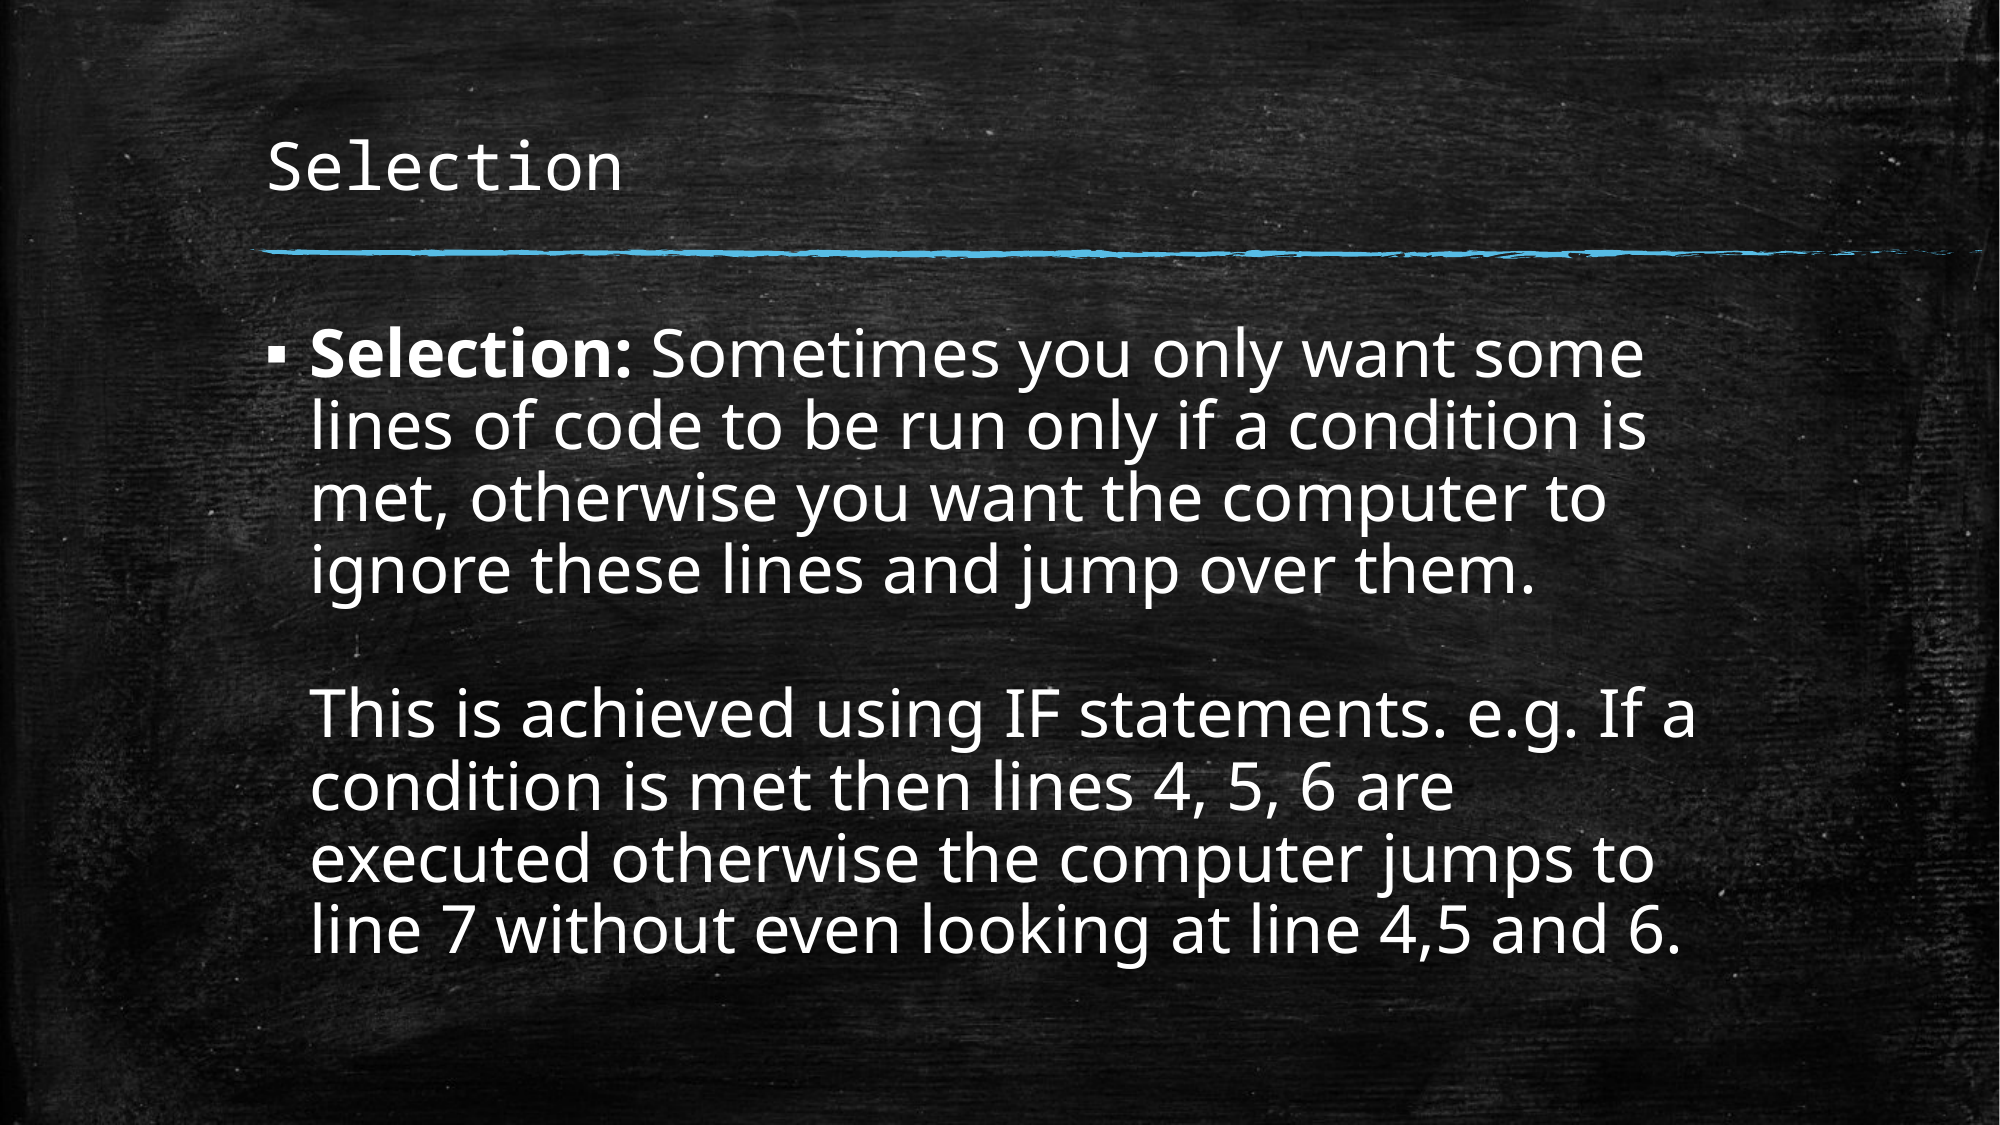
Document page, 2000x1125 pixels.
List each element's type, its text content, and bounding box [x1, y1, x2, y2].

list Selection: Sometimes you only want some lines of code to be run only if a condition is met, otherwise you want the computer to ignore these lines and jump over them. This is achieved using IF statements. e.g. If a condition is met then lines 4, 5, 6 are executed otherwise the computer jumps to line 7 without even looking at line 4,5 and 6. [249, 312, 1750, 1013]
title Selection [249, 45, 1750, 213]
